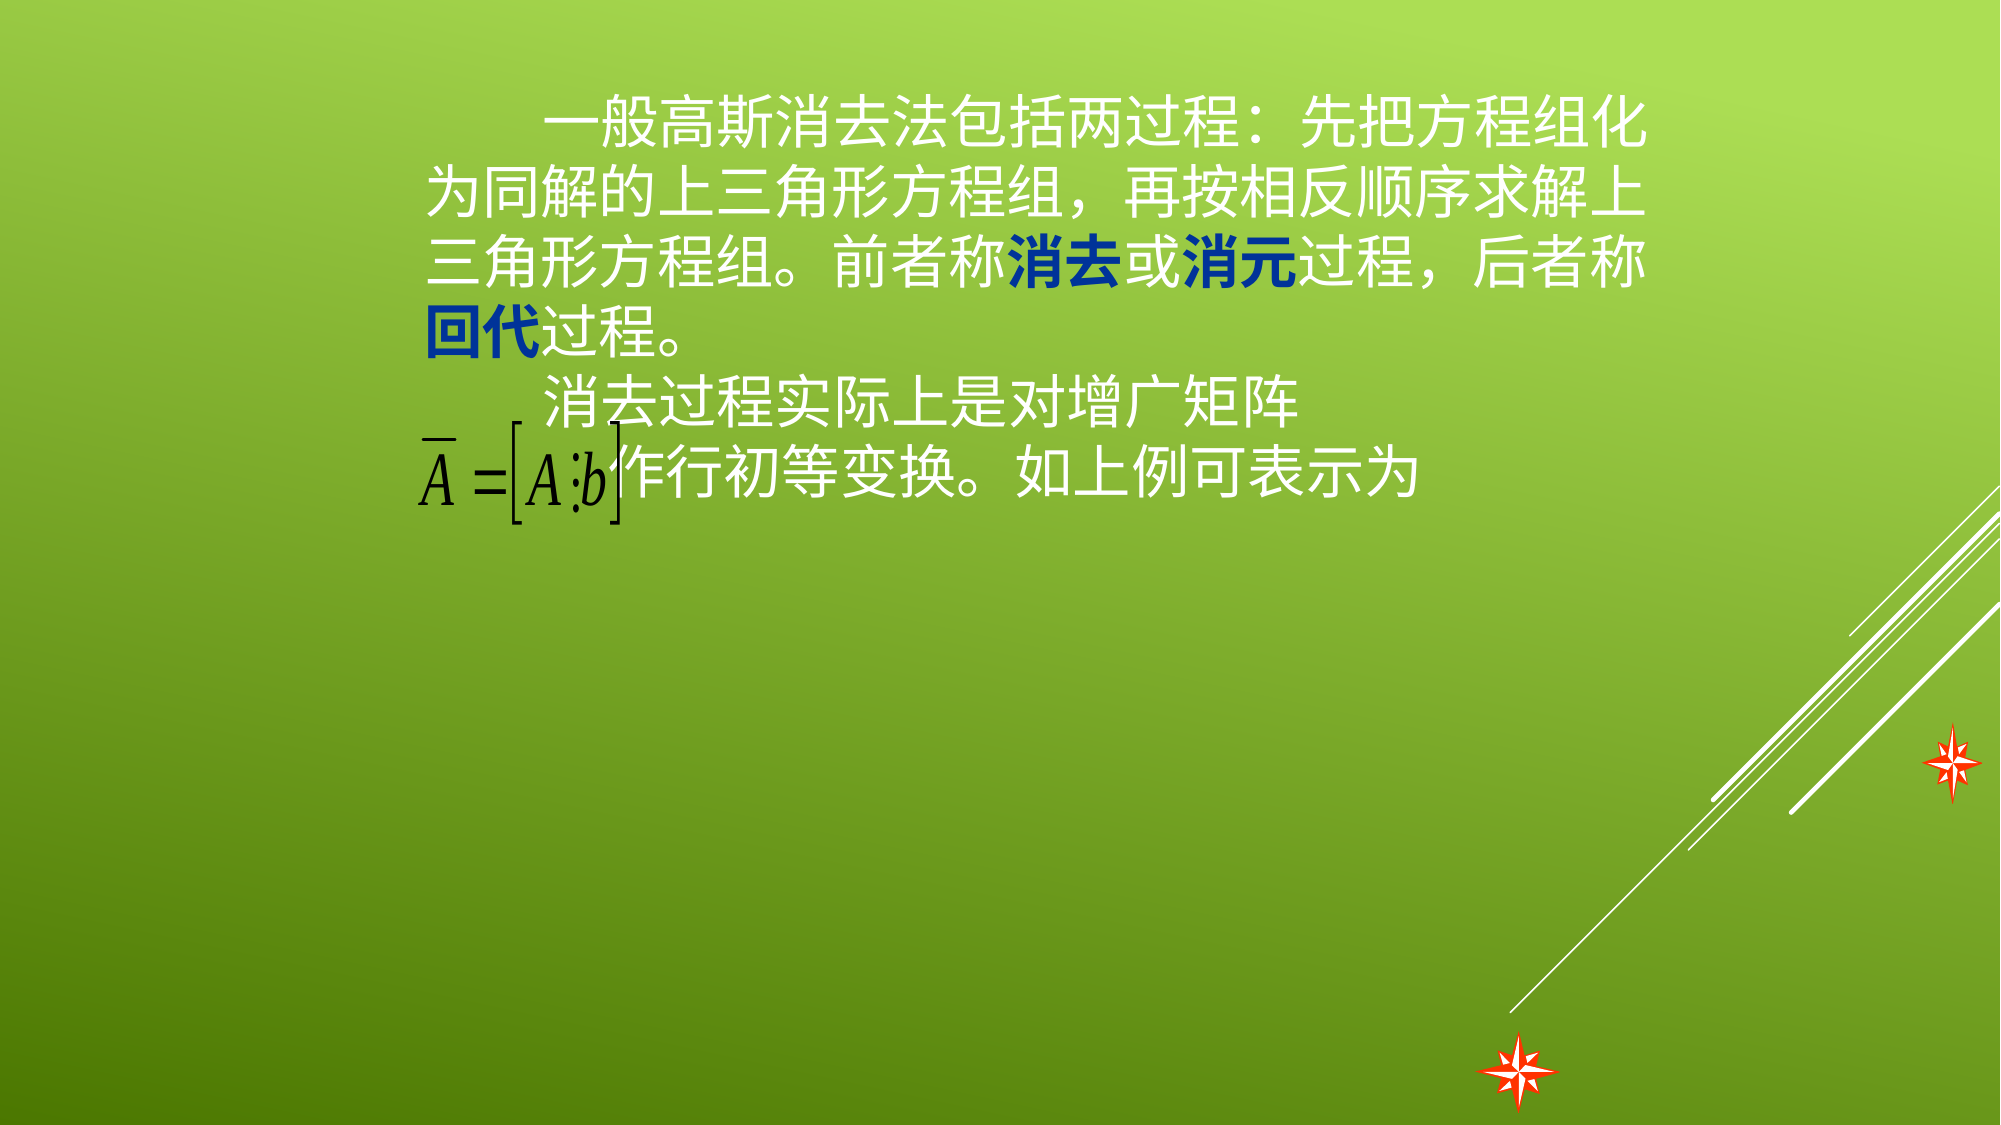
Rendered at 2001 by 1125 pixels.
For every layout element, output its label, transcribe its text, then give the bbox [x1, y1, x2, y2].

text_box 一般高斯消去法包括两过程：先把方程组化为同解的上三角形方程组，再按相反顺序求解上三角形方程组。前者称消去或消元过程，后者称回代过程。 消去过程实际上是对增广矩阵 作行初等变换。如上例可表示为 [409, 78, 1683, 421]
picture [1474, 1030, 1560, 1113]
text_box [409, 421, 1983, 804]
